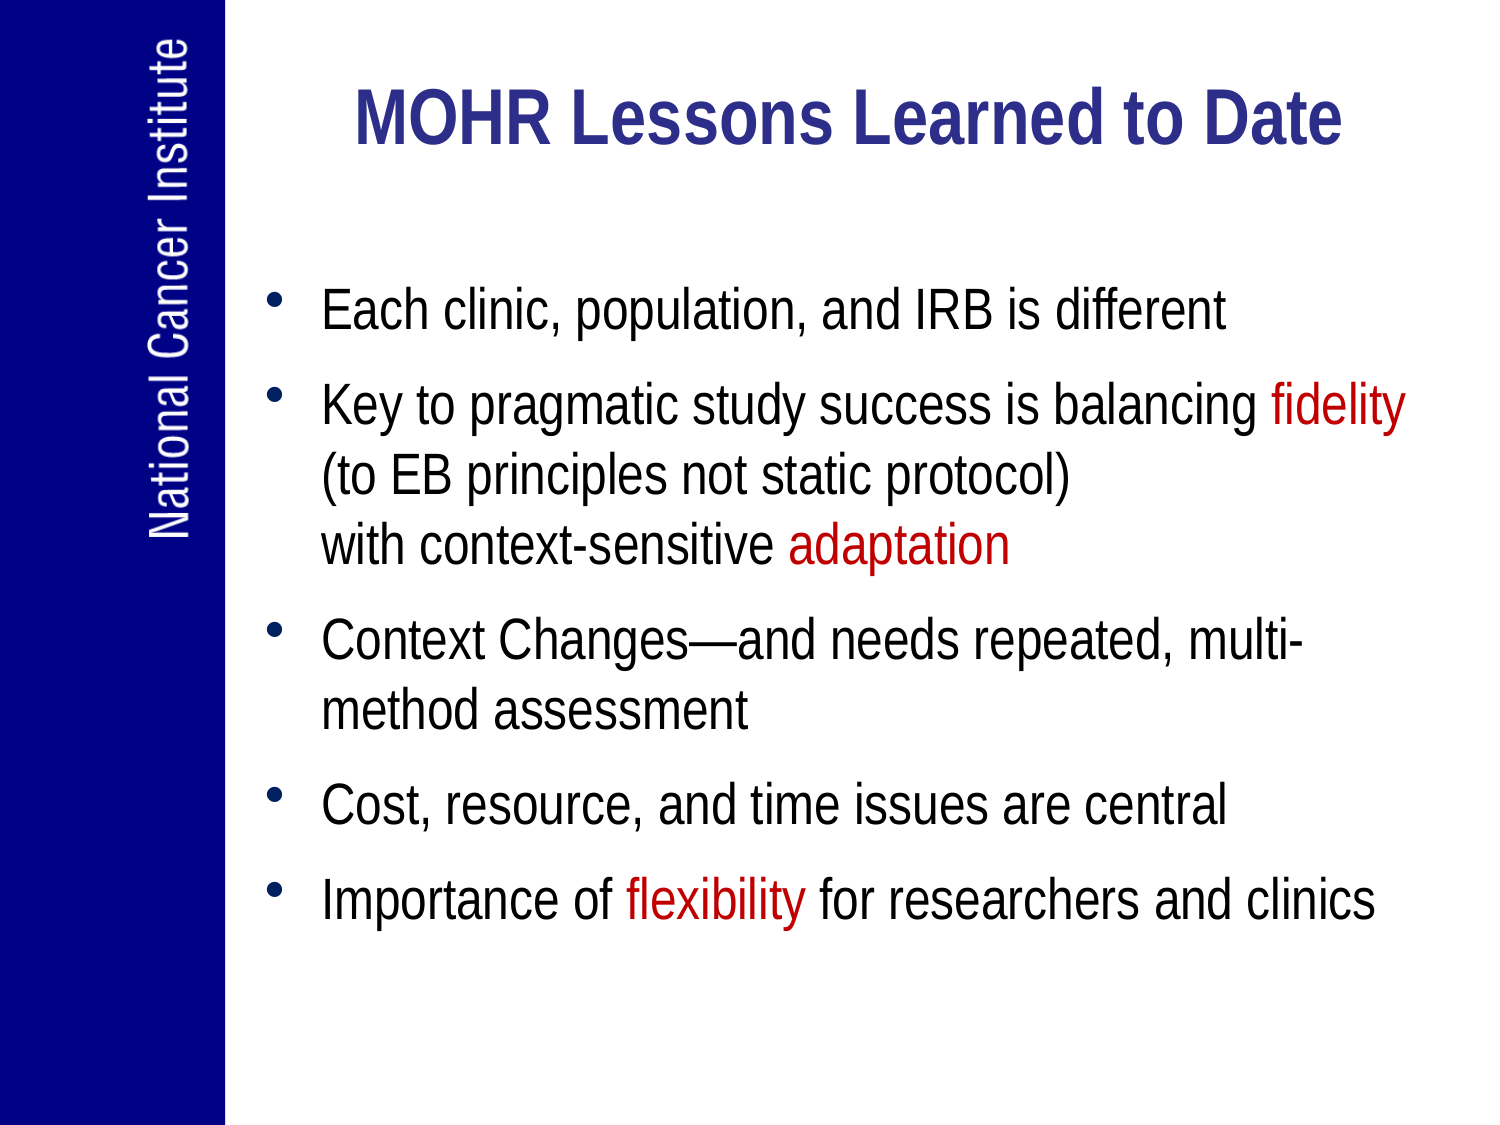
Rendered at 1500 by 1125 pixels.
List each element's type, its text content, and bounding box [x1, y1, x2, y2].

title MOHR Lessons Learned to Date [249, 18, 1451, 207]
list Each clinic, population, and IRB is different Key to pragmatic study success is balancing fidelity (to EB principles not static protocol) with context-sensitive adaptation Context Changes—and needs repeated, multi-method assessment Cost, resource, and time issues are central Importance of flexibility for researchers and clinics [249, 263, 1451, 1013]
picture [0, 0, 1500, 1125]
